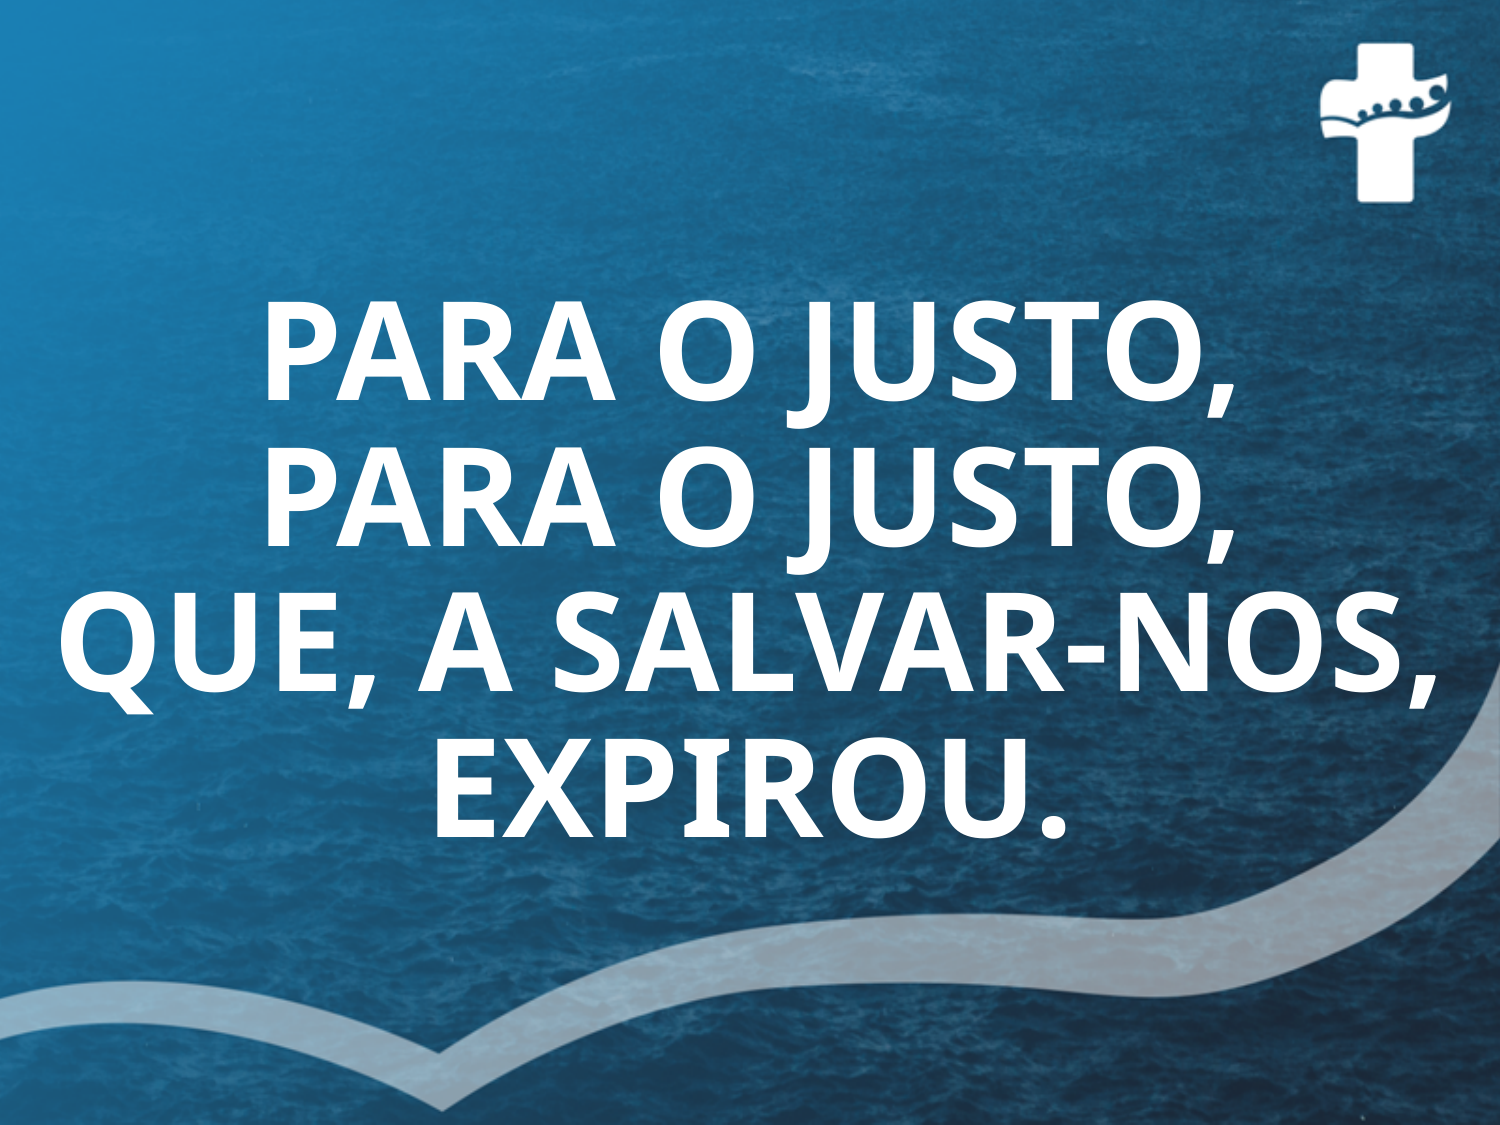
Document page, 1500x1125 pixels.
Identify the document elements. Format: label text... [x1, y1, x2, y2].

picture [0, 0, 1500, 479]
title PARA O JUSTO, PARA O JUSTO, QUE, A SALVAR-NOS, EXPIROU. [0, 479, 1500, 668]
picture [0, 668, 1500, 1125]
